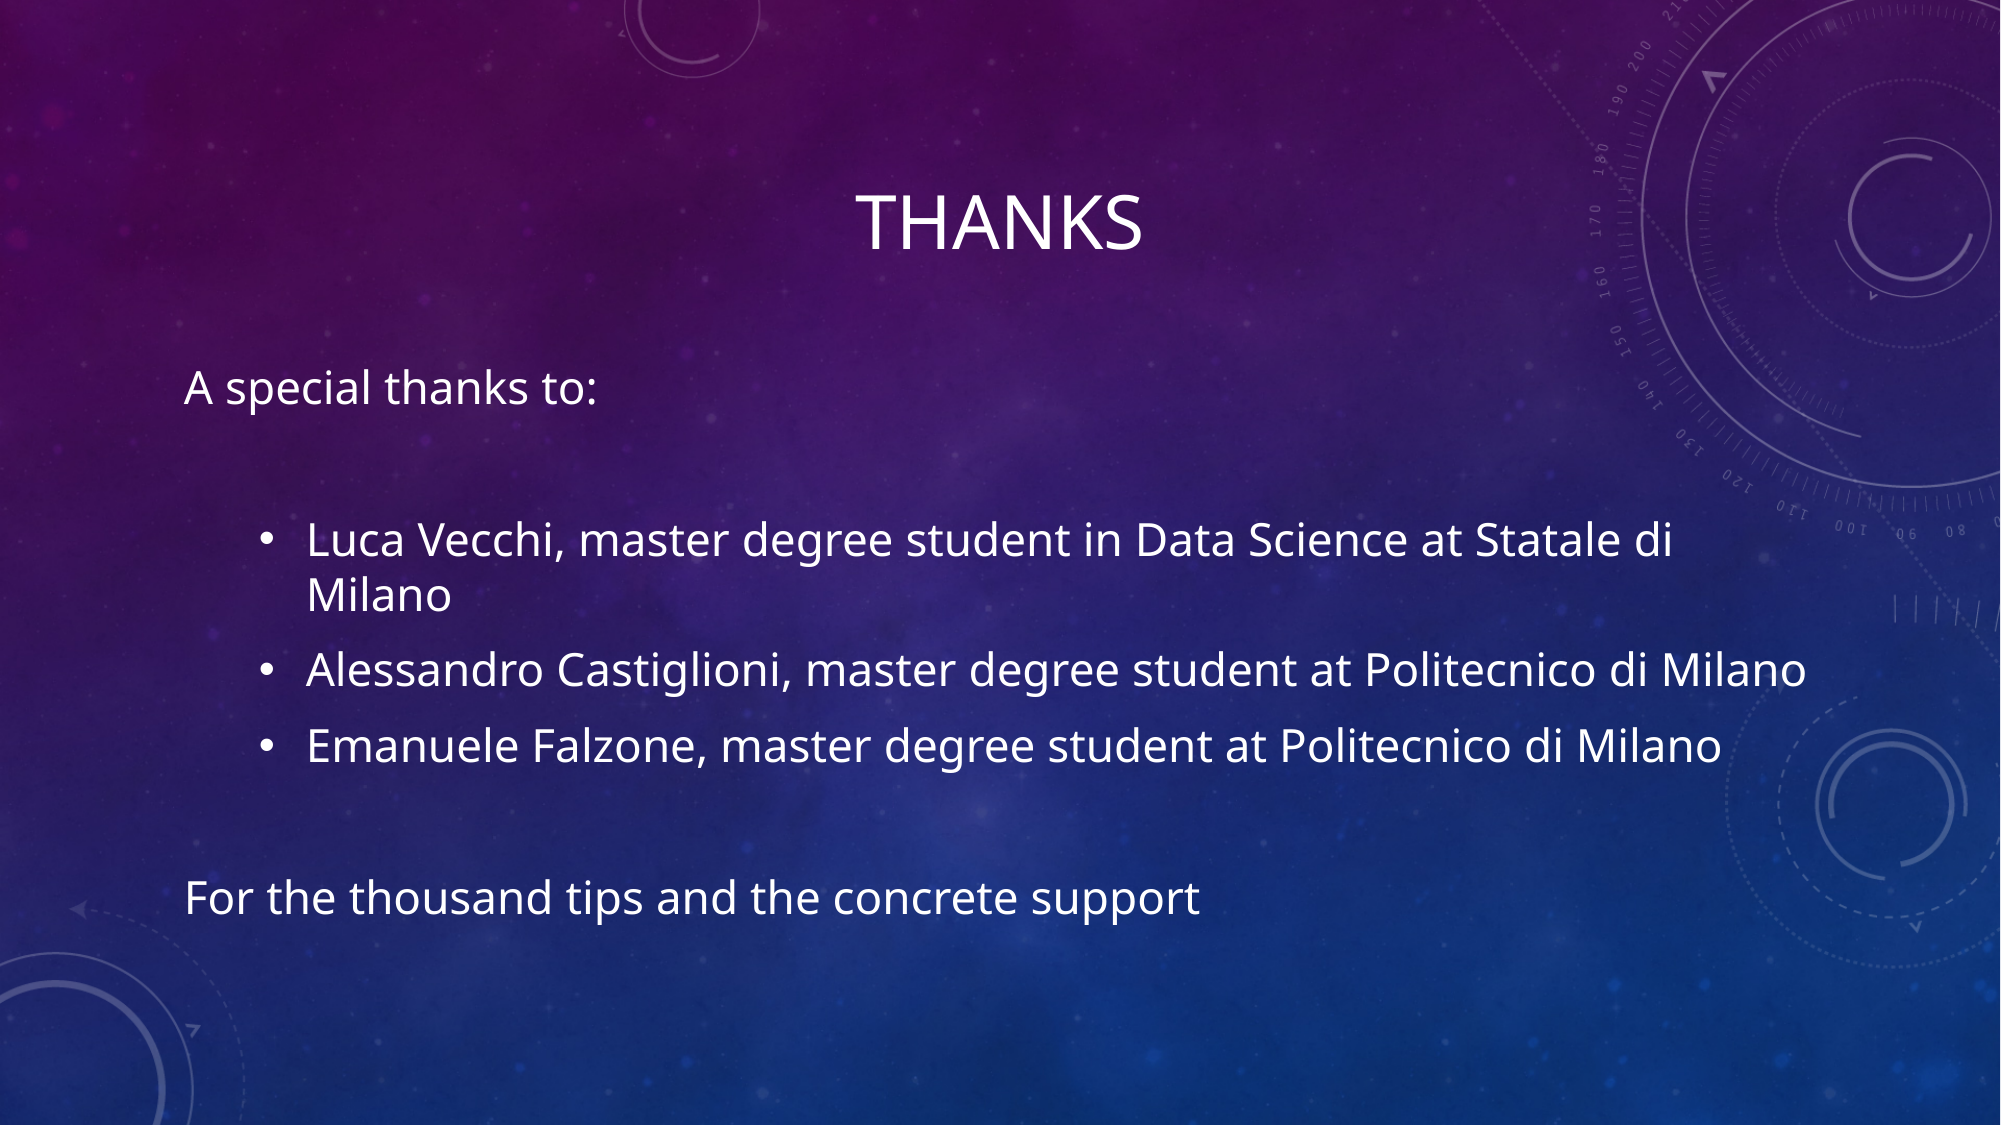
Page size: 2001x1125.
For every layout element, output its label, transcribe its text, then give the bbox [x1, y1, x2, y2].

title THANKS [169, 99, 1831, 339]
list A special thanks to: Luca Vecchi, master degree student in Data Science at Statale di Milano Alessandro Castiglioni, master degree student at Politecnico di Milano Emanuele Falzone, master degree student at Politecnico di Milano For the thousand tips and the concrete support [169, 351, 1831, 950]
picture [0, 0, 2001, 1125]
